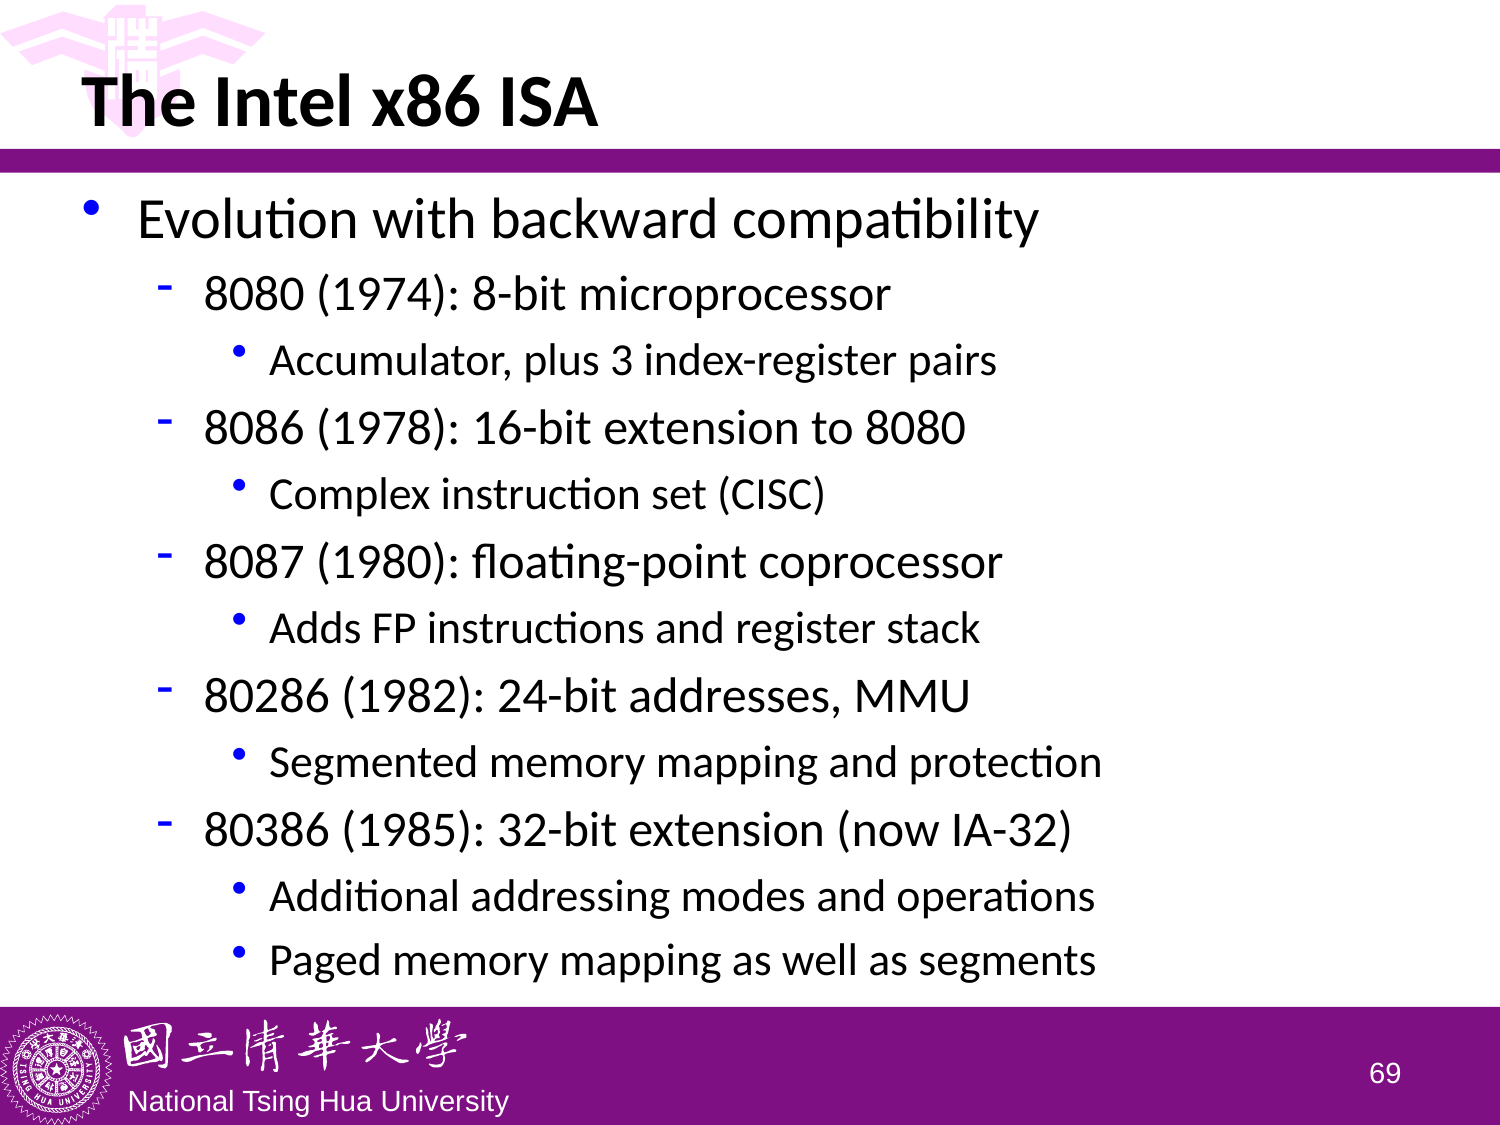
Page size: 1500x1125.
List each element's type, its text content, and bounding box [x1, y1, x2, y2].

title The Intel x86 ISA [66, 37, 1436, 149]
list Evolution with backward compatibility 8080 (1974): 8-bit microprocessor Accumulator, plus 3 index-register pairs 8086 (1978): 16-bit extension to 8080 Complex instruction set (CISC) 8087 (1980): floating-point coprocessor Adds FP instructions and register stack 80286 (1982): 24-bit addresses, MMU Segmented memory mapping and protection 80386 (1985): 32-bit extension (now IA-32) Additional addressing modes and operations Paged memory mapping as well as segments [66, 172, 1436, 1003]
slide_number 68 [1104, 1021, 1417, 1097]
